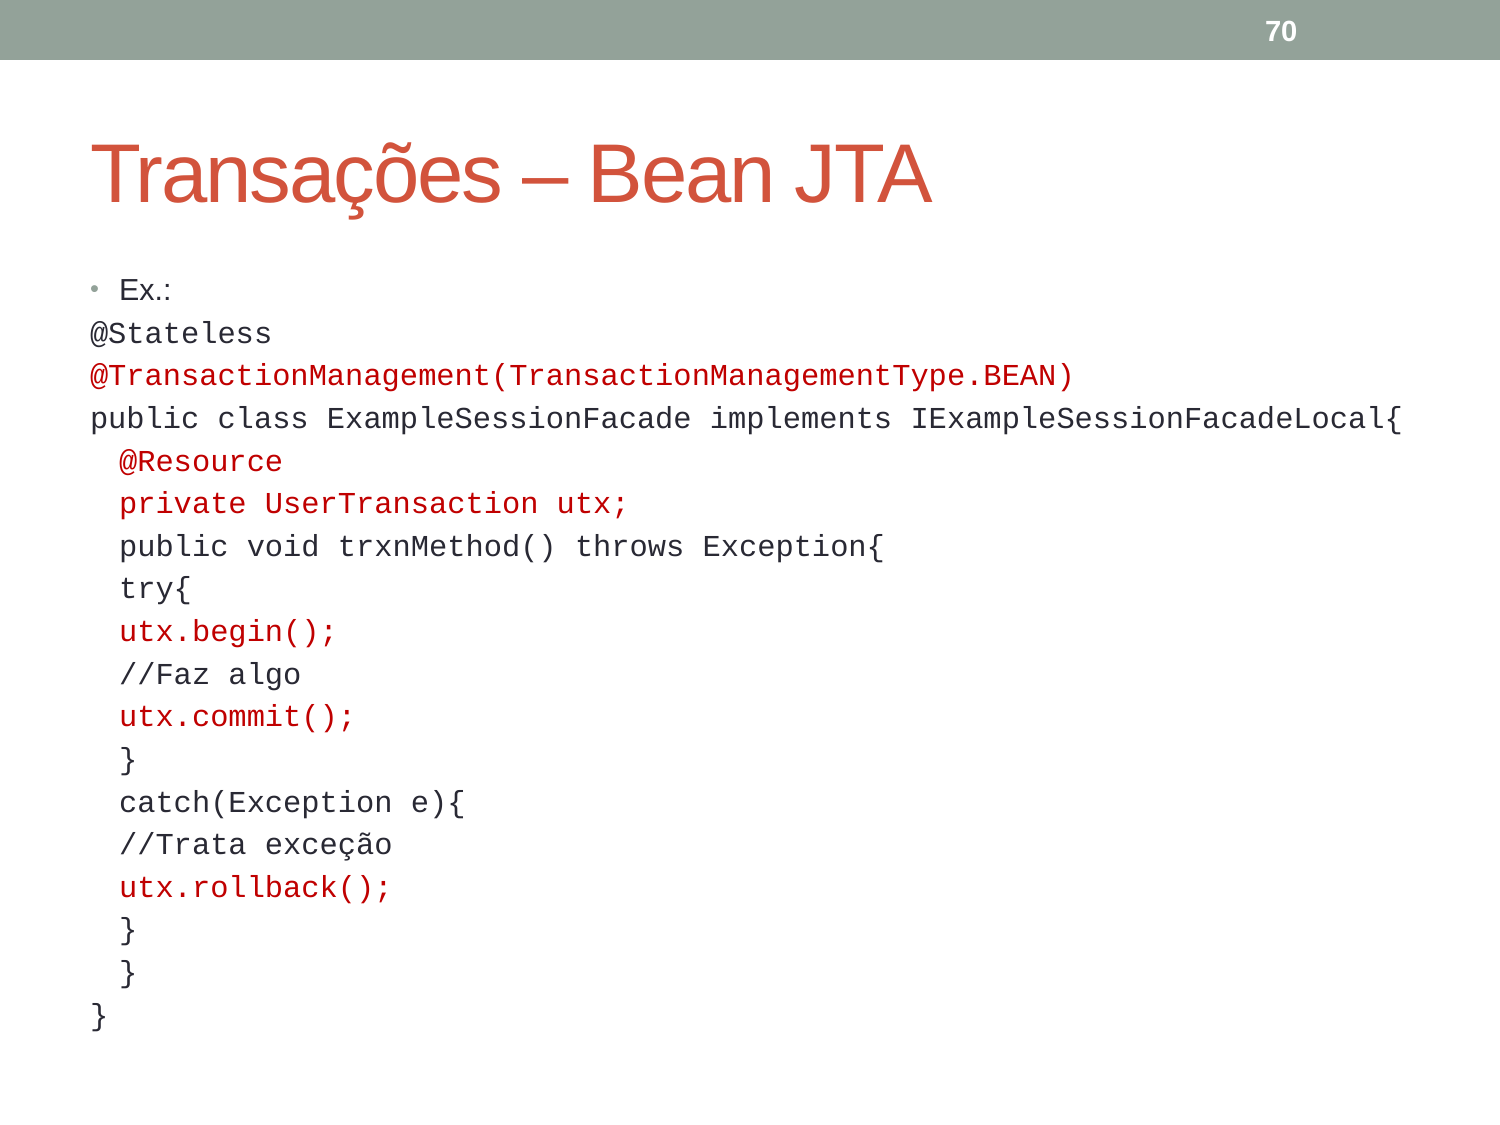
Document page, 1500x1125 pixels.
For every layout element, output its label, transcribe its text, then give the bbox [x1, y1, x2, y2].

slide_number 70 [1250, 3, 1425, 57]
title Transações – Bean JTA [75, 87, 1425, 250]
list Ex.: @Stateless @TransactionManagement(TransactionManagementType.BEAN) public class ExampleSessionFacade implements IExampleSessionFacadeLocal{ @Resource private UserTransaction utx; public void trxnMethod() throws Exception{ try{ utx.begin(); //Faz algo utx.commit(); } catch(Exception e){ //Trata exceção utx.rollback(); } } } [75, 262, 1425, 1063]
